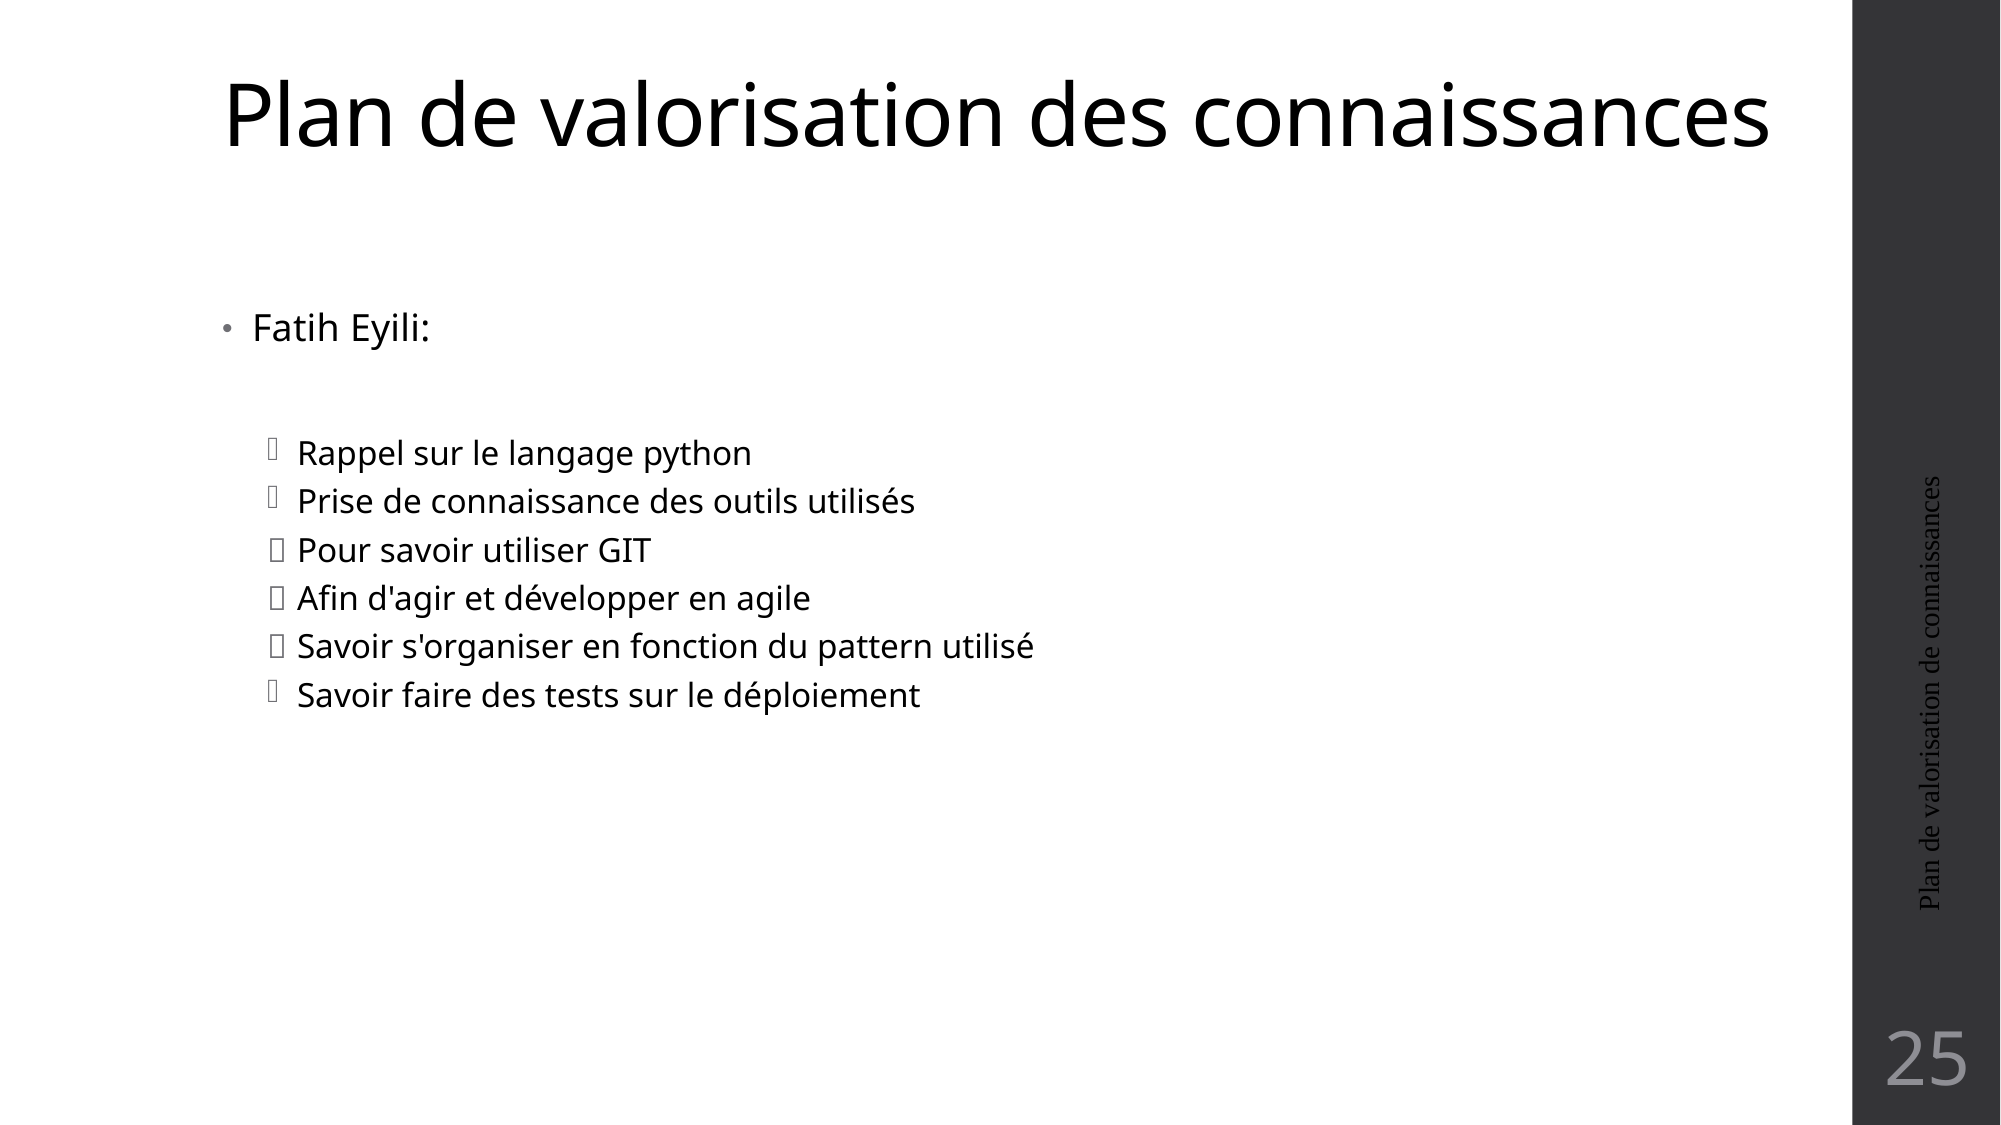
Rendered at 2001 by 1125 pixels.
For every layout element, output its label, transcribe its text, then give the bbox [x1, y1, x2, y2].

slide_number 25 [1852, 1012, 2000, 1110]
title Plan de valorisation des connaissances [206, 60, 1797, 278]
list Fatih Eyili: Rappel sur le langage python Prise de connaissance des outils utilisés Pour savoir utiliser GIT Afin d'agir et développer en agile Savoir s'organiser en fonction du pattern utilisé Savoir faire des tests sur le déploiement [206, 299, 1617, 1014]
footer Plan de valorisation de connaissances [1897, 400, 1958, 988]
